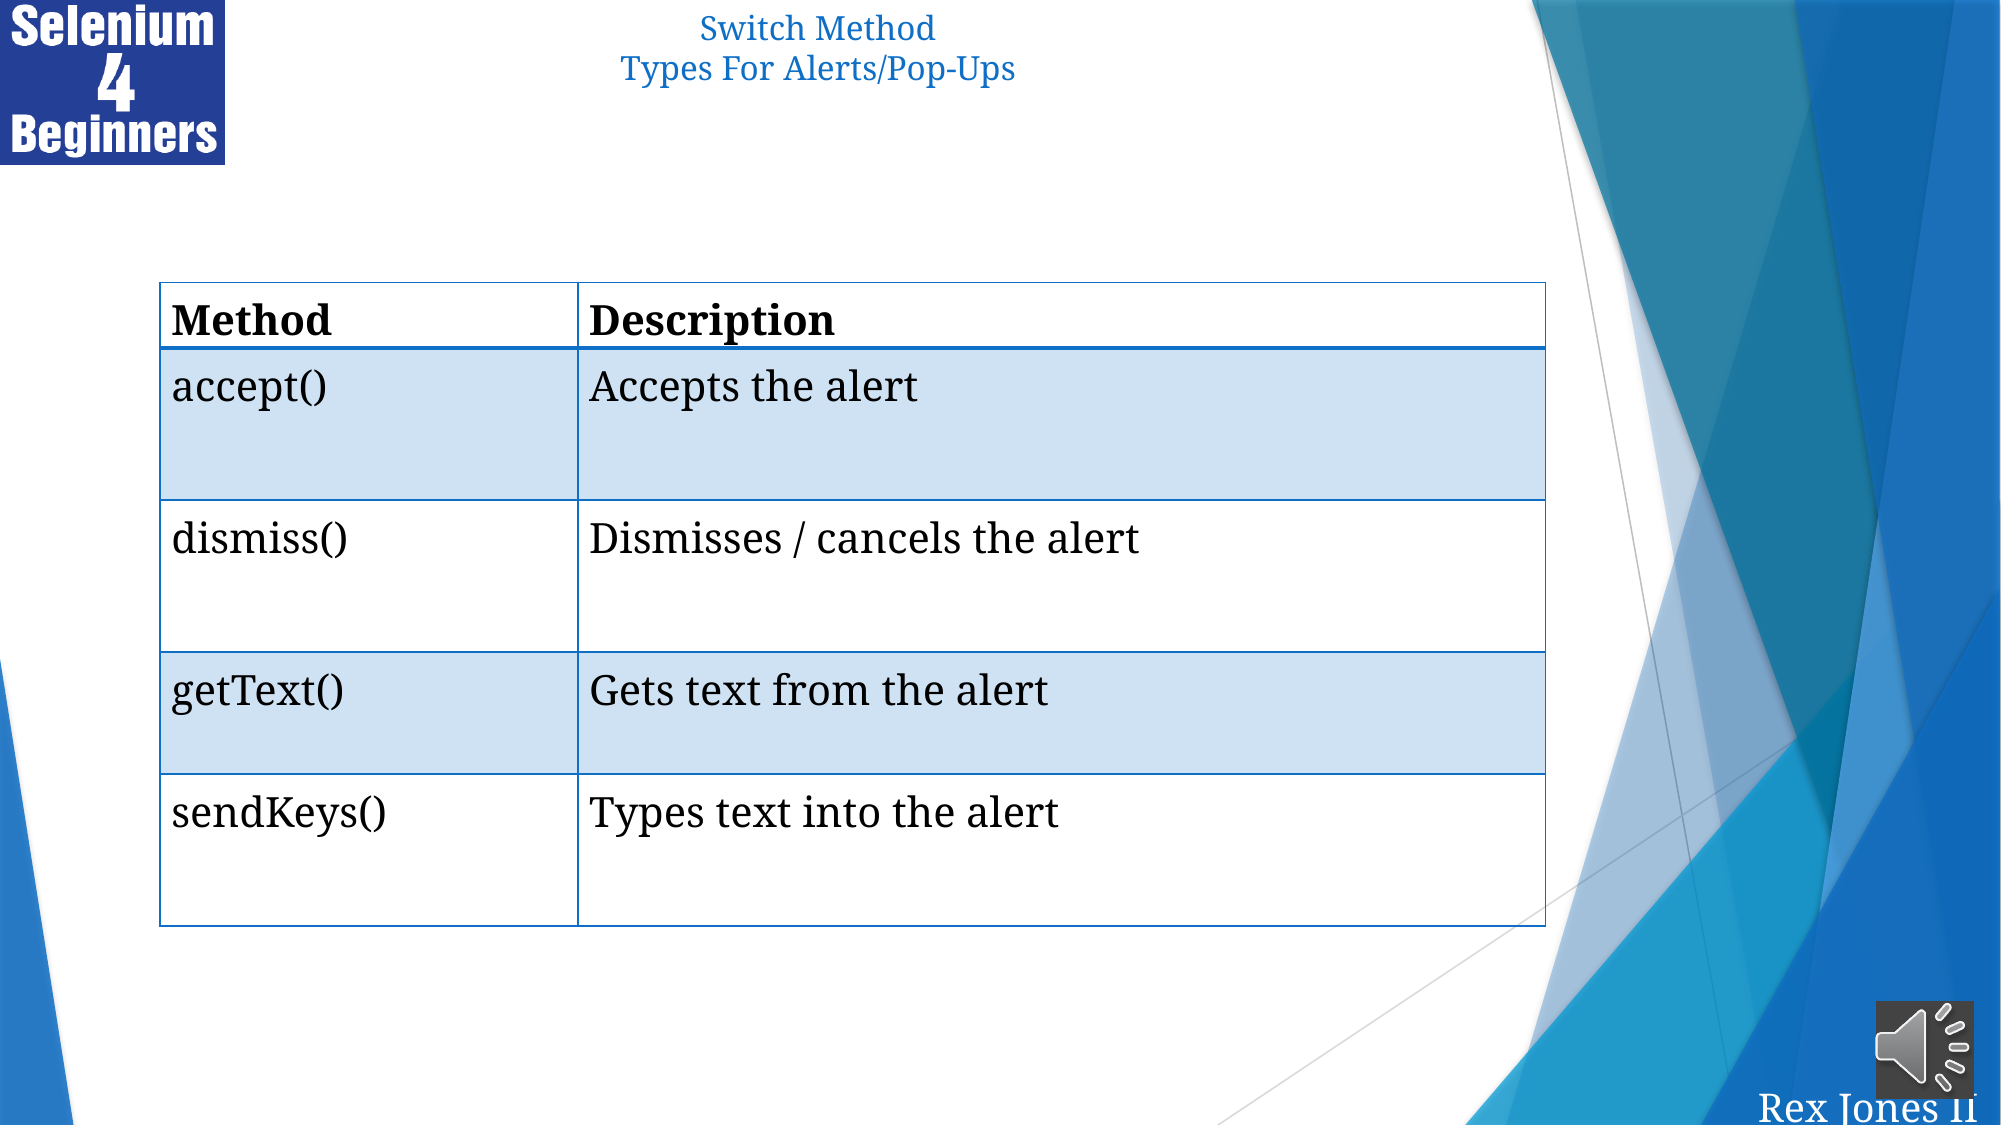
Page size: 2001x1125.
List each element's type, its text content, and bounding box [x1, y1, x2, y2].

table_header Method [161, 283, 577, 346]
table_cell Dismisses / cancels the alert [579, 501, 1545, 651]
title Switch Method Types For Alerts/Pop-Ups [160, 0, 1477, 176]
table_cell accept() [161, 350, 577, 499]
picture [1874, 999, 1976, 1101]
table_cell dismiss() [161, 501, 577, 651]
table_cell Types text into the alert [579, 775, 1545, 925]
table_cell Gets text from the alert [579, 653, 1545, 773]
table_cell sendKeys() [161, 775, 577, 925]
table_header Description [579, 283, 1545, 346]
picture [0, 0, 160, 165]
table_cell Accepts the alert [579, 350, 1545, 499]
table_cell getText() [161, 653, 577, 773]
